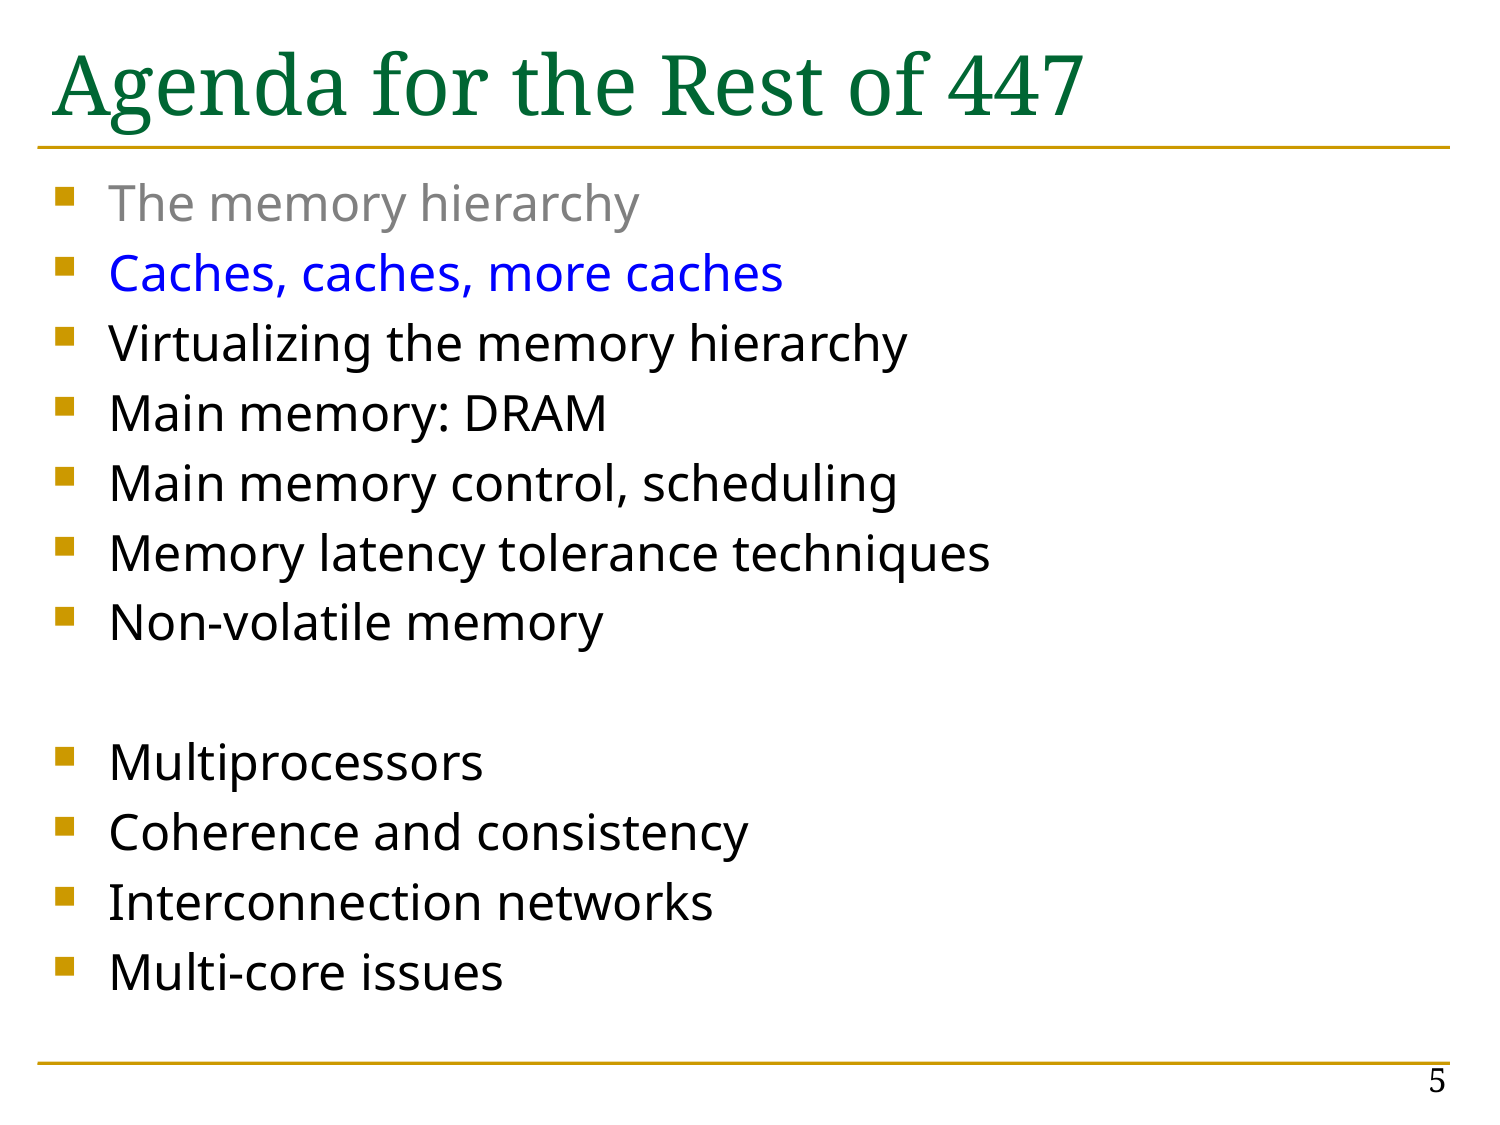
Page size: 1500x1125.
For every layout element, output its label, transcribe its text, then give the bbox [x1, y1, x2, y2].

list The memory hierarchy Caches, caches, more caches Virtualizing the memory hierarchy Main memory: DRAM Main memory control, scheduling Memory latency tolerance techniques Non-volatile memory Multiprocessors Coherence and consistency Interconnection networks Multi-core issues [37, 163, 1500, 1016]
title Agenda for the Rest of 447 [37, 24, 1450, 163]
slide_number 5 [1111, 1036, 1462, 1112]
